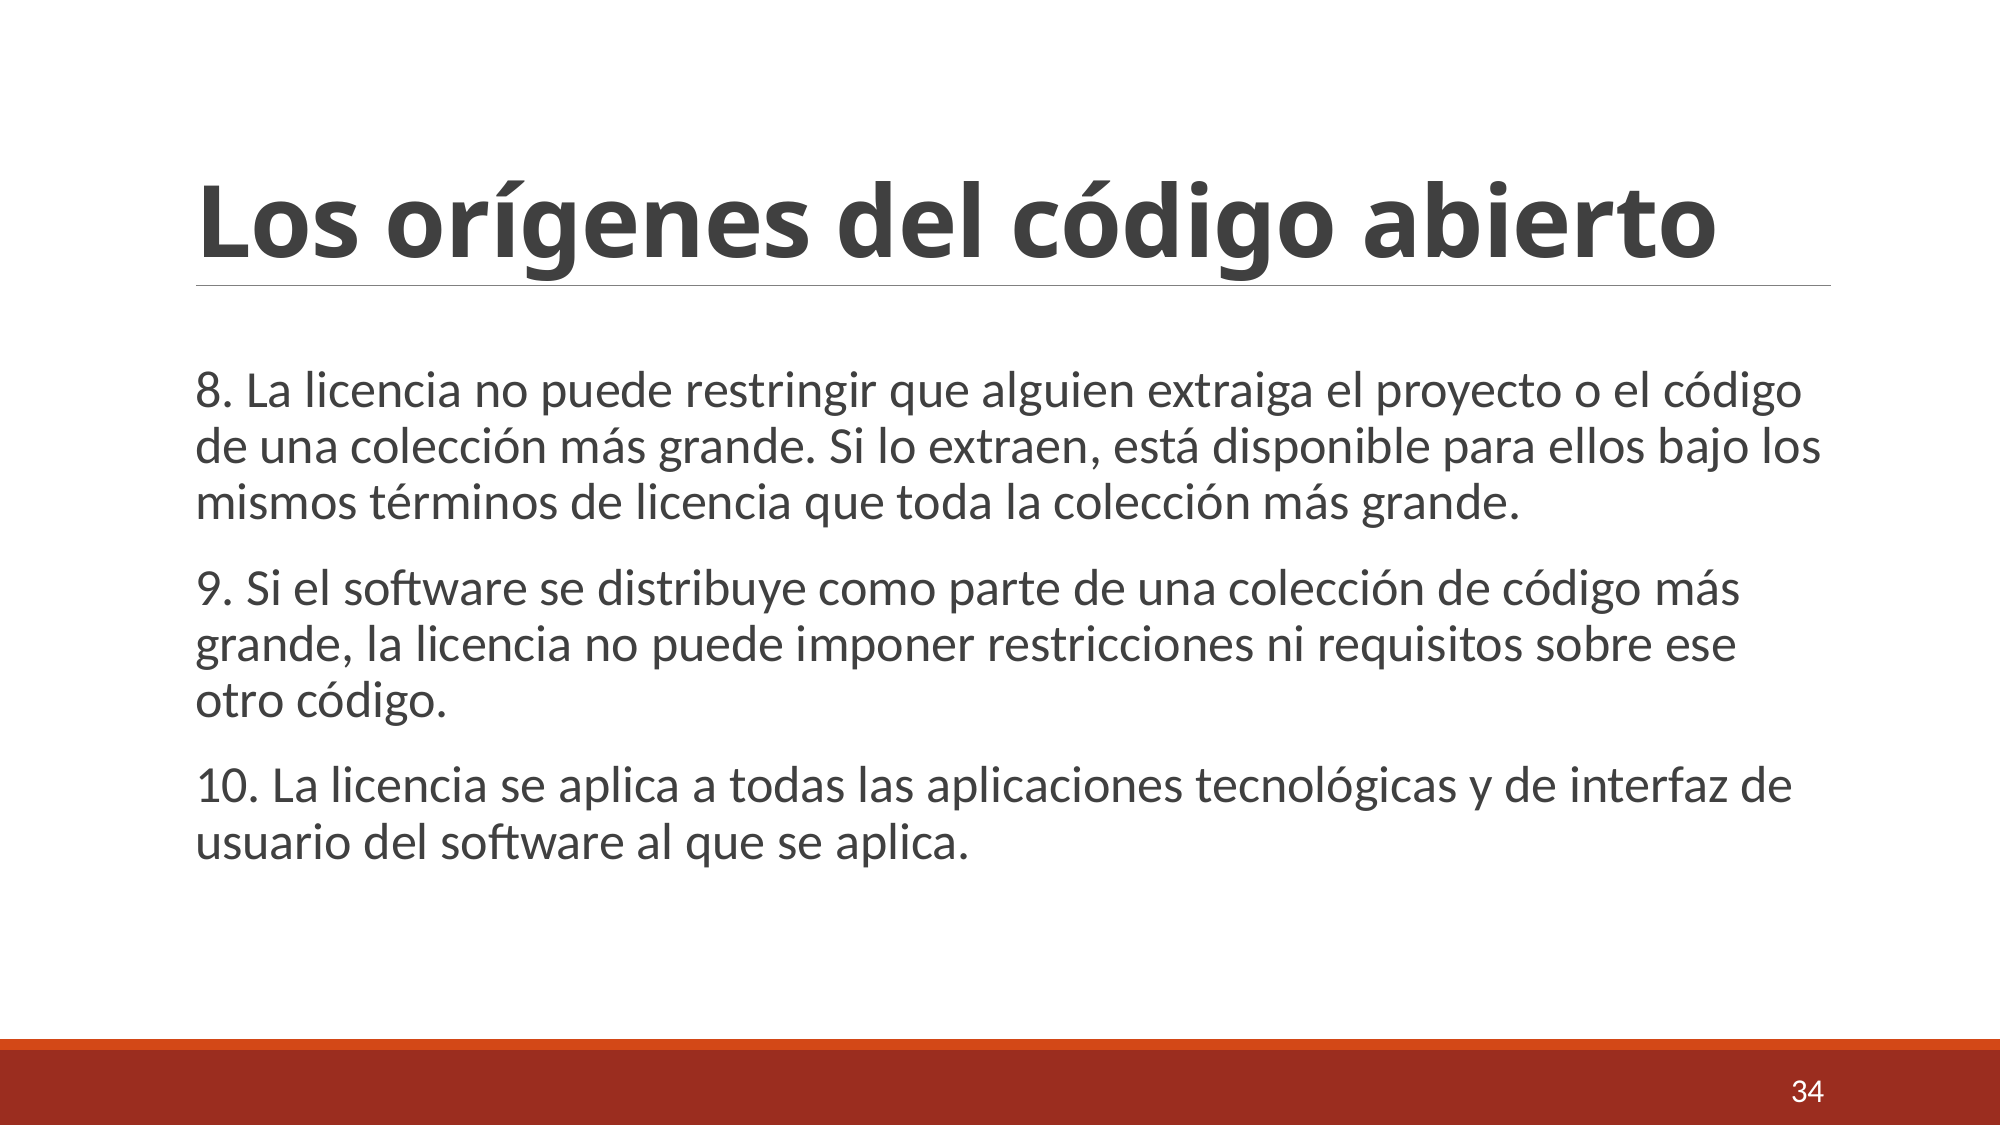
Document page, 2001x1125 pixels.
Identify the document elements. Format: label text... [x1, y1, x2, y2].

slide_number 34 [1624, 1059, 1840, 1120]
list 8. La licencia no puede restringir que alguien extraiga el proyecto o el código de una colección más grande. Si lo extraen, está disponible para ellos bajo los mismos términos de licencia que toda la colección más grande. 9. Si el software se distribuye como parte de una colección de código más grande, la licencia no puede imponer restricciones ni requisitos sobre ese otro código. 10. La licencia se aplica a todas las aplicaciones tecnológicas y de interfaz de usuario del software al que se aplica. [180, 354, 1840, 963]
title Los orígenes del código abierto [180, 47, 1830, 285]
